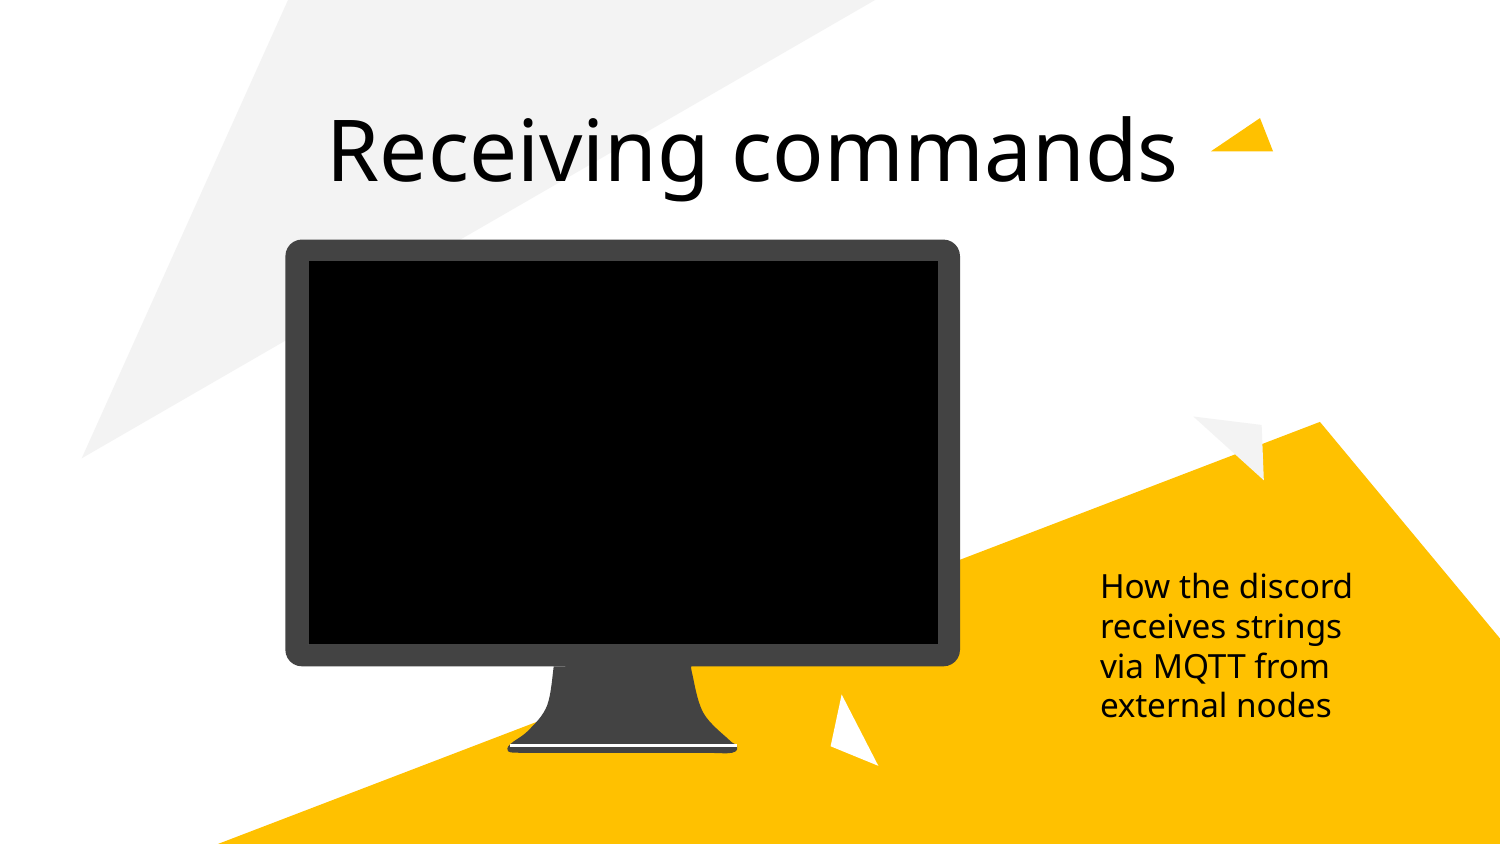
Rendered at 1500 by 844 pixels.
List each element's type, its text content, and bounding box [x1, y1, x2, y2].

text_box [285, 239, 961, 754]
title Receiving commands [88, 80, 1418, 240]
subtitle How the discord receives strings via MQTT from external nodes [1084, 549, 1399, 724]
